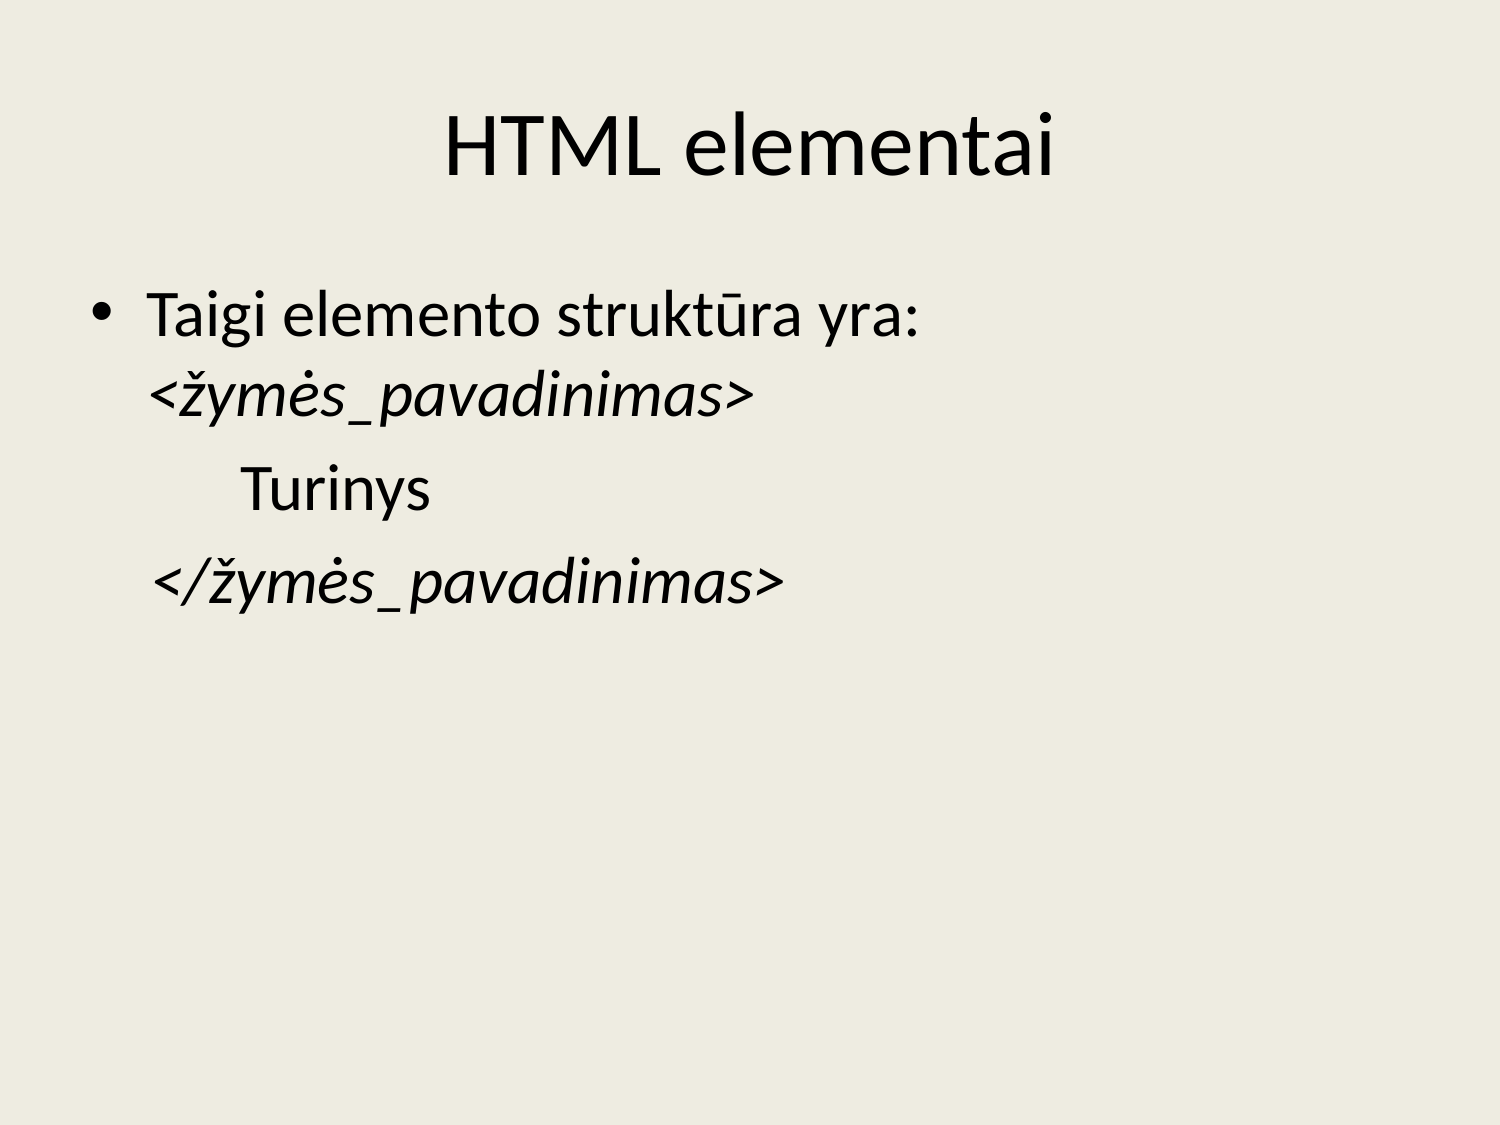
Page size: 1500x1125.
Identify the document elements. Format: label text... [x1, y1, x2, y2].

title HTML elementai [75, 45, 1425, 233]
list Taigi elemento struktūra yra: <žymės_pavadinimas> Turinys </žymės_pavadinimas> [75, 262, 1425, 1005]
